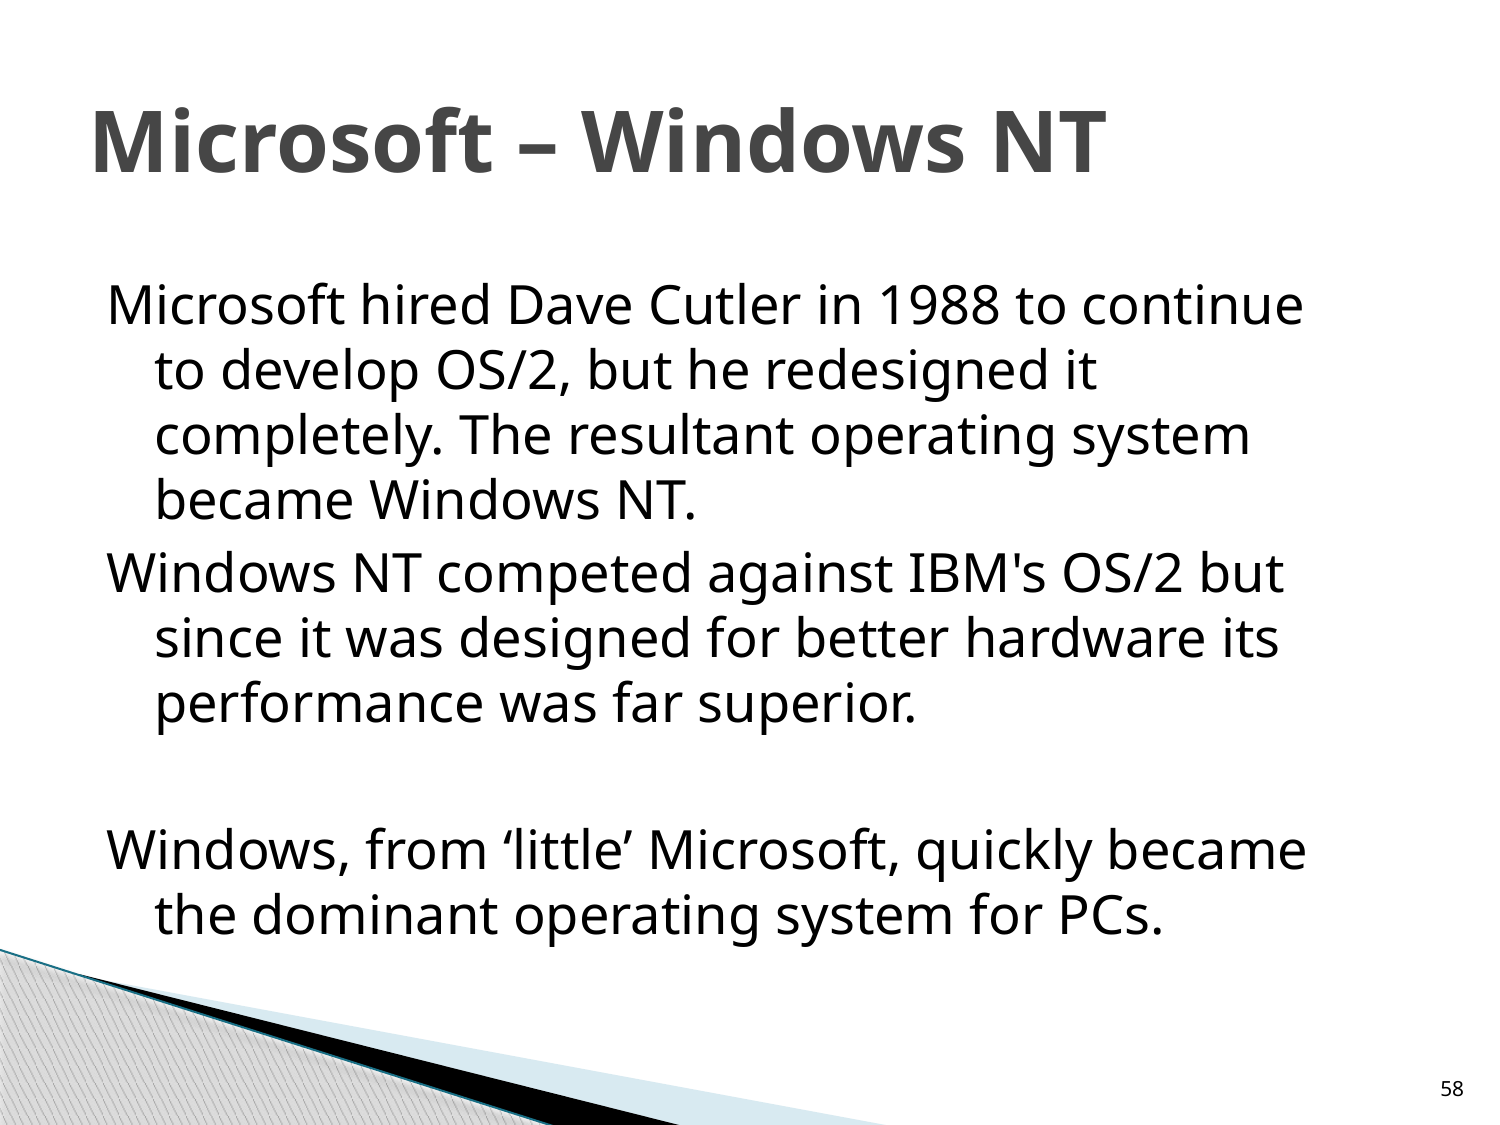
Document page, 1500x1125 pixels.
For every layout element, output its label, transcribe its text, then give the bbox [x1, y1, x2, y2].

title Microsoft – Windows NT [74, 44, 1425, 233]
list Microsoft hired Dave Cutler in 1988 to continue to develop OS/2, but he redesigned it completely. The resultant operating system became Windows NT. Windows NT competed against IBM's OS/2 but since it was designed for better hardware its performance was far superior. Windows, from ‘little’ Microsoft, quickly became the dominant operating system for PCs. [74, 262, 1377, 1006]
slide_number 58 [1418, 1051, 1479, 1112]
